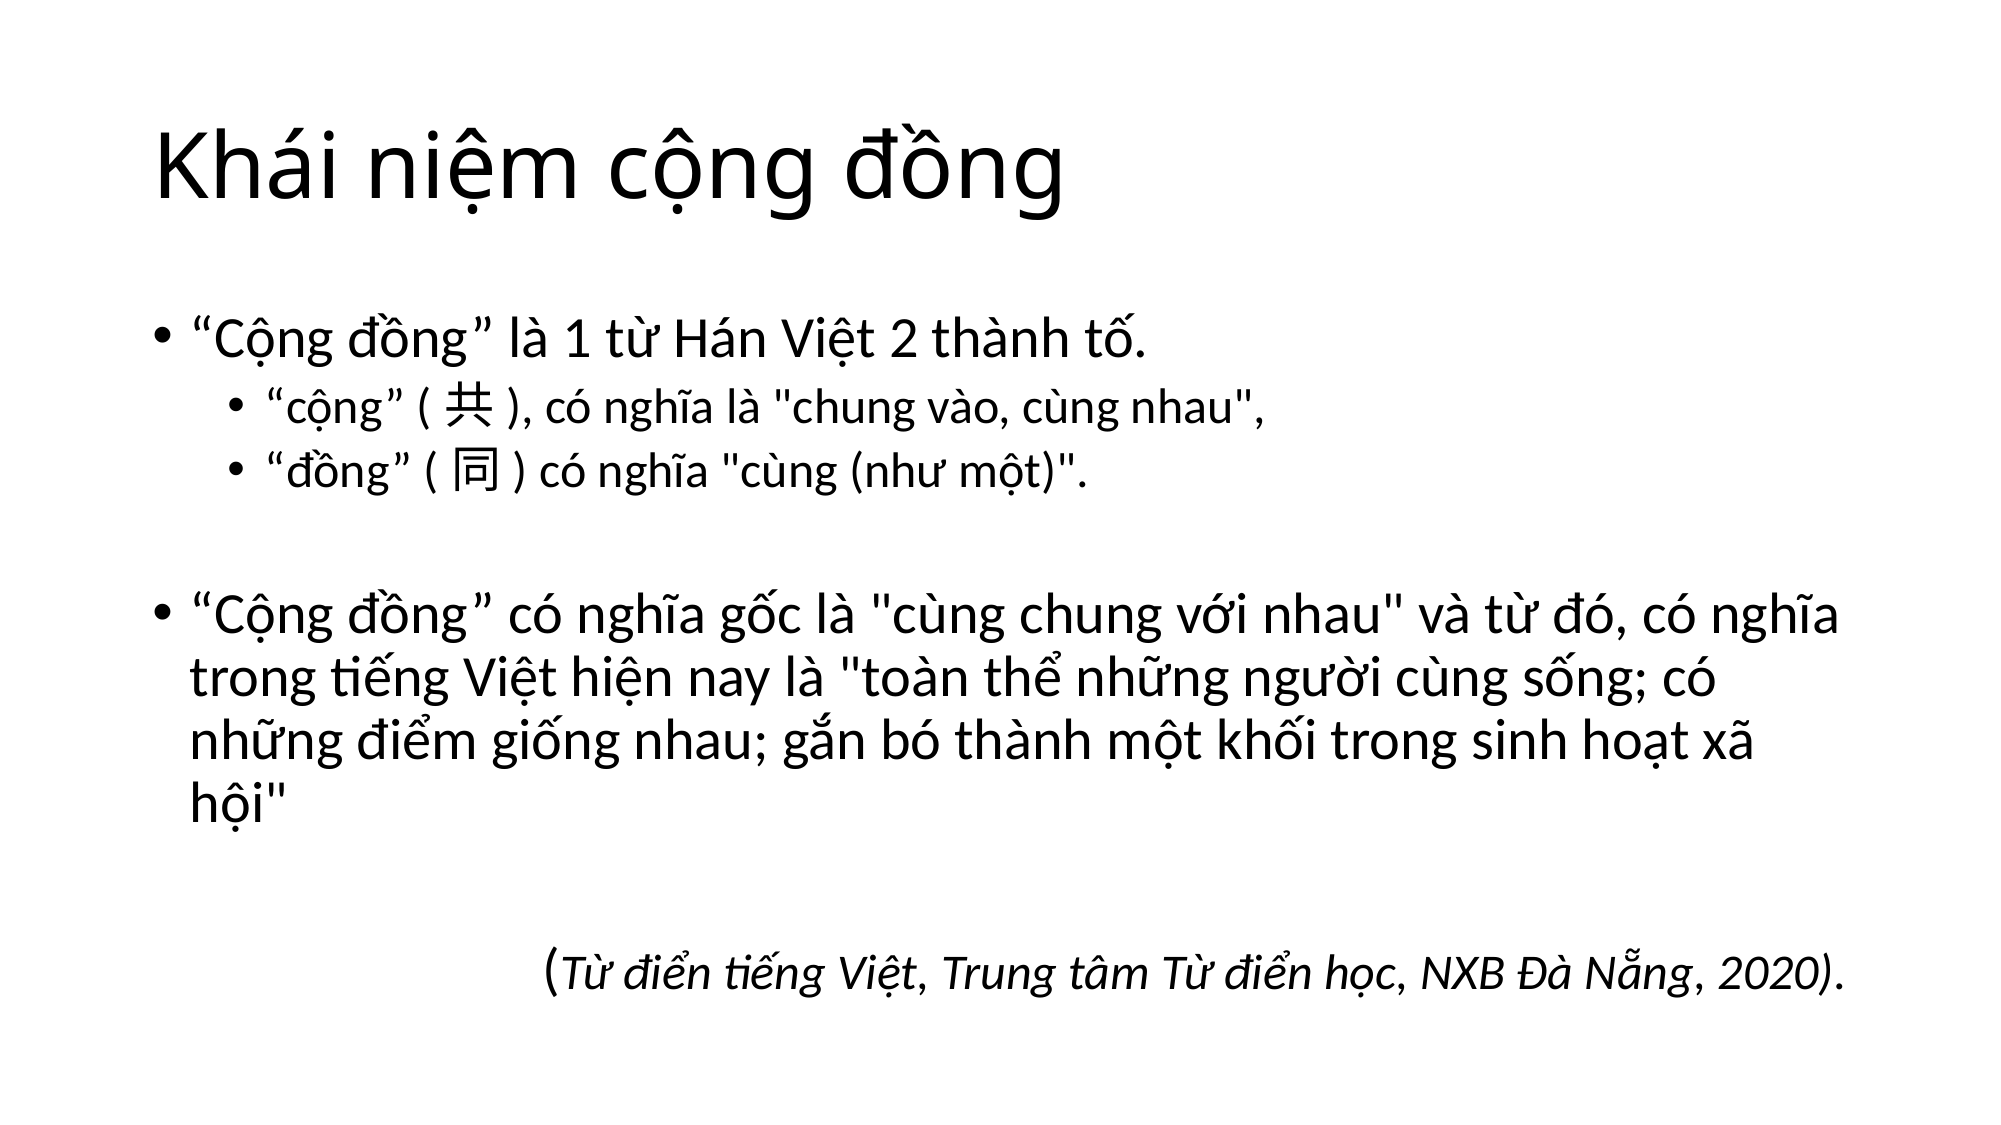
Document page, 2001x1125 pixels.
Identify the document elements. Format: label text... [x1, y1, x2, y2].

list “Cộng đồng” là 1 từ Hán Việt 2 thành tố. “cộng” (共), có nghĩa là "chung vào, cùng nhau", “đồng” (同) có nghĩa "cùng (như một)". “Cộng đồng” có nghĩa gốc là "cùng chung với nhau" và từ đó, có nghĩa trong tiếng Việt hiện nay là "toàn thể những người cùng sống; có những điểm giống nhau; gắn bó thành một khối trong sinh hoạt xã hội" (Từ điển tiếng Việt, Trung tâm Từ điển học, NXB Đà Nẵng, 2020). [137, 299, 1863, 1014]
title Khái niệm cộng đồng [137, 59, 1863, 278]
